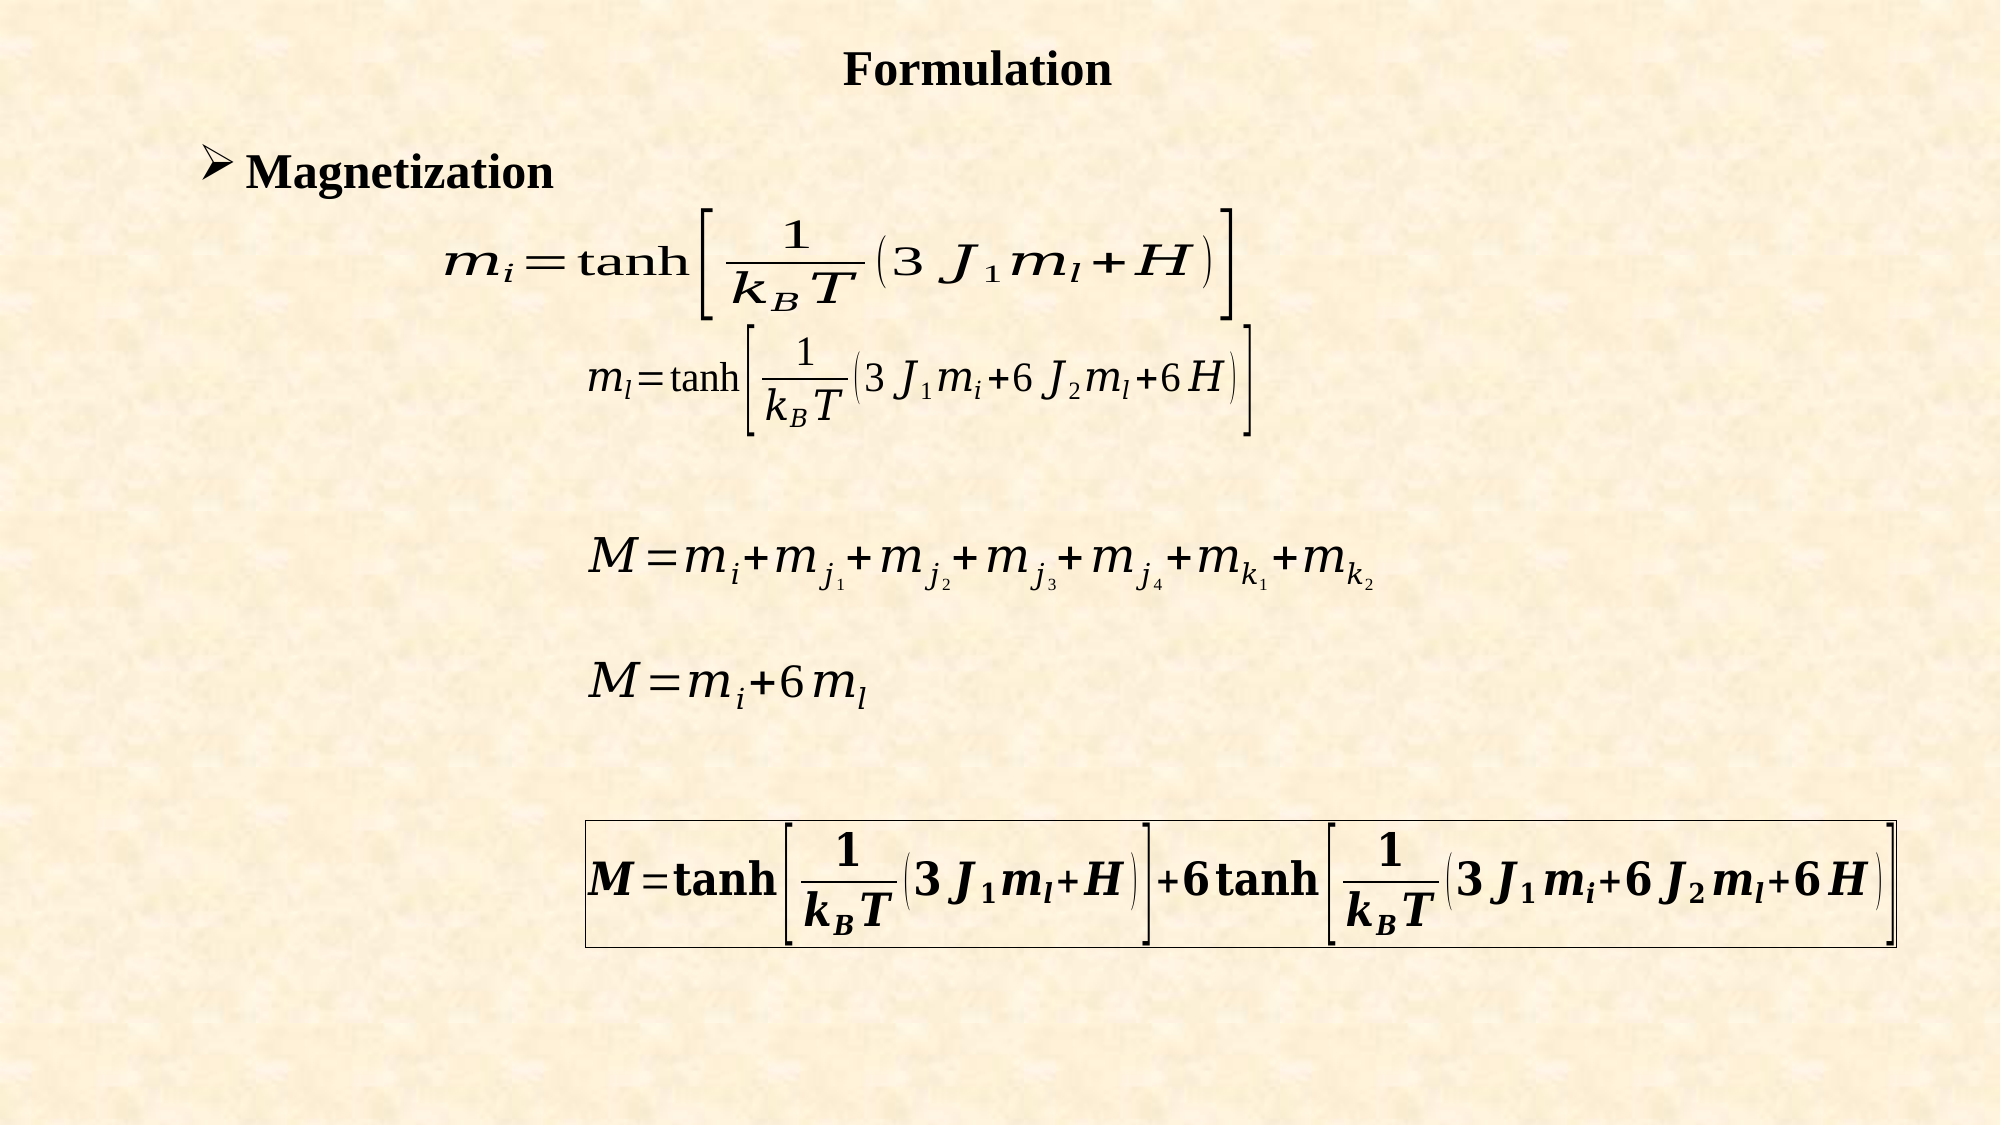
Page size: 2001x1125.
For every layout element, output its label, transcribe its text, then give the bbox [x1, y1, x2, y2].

text_box Formulation [828, 28, 1215, 103]
picture [0, 0, 2001, 1125]
text_box Magnetization [184, 131, 653, 206]
